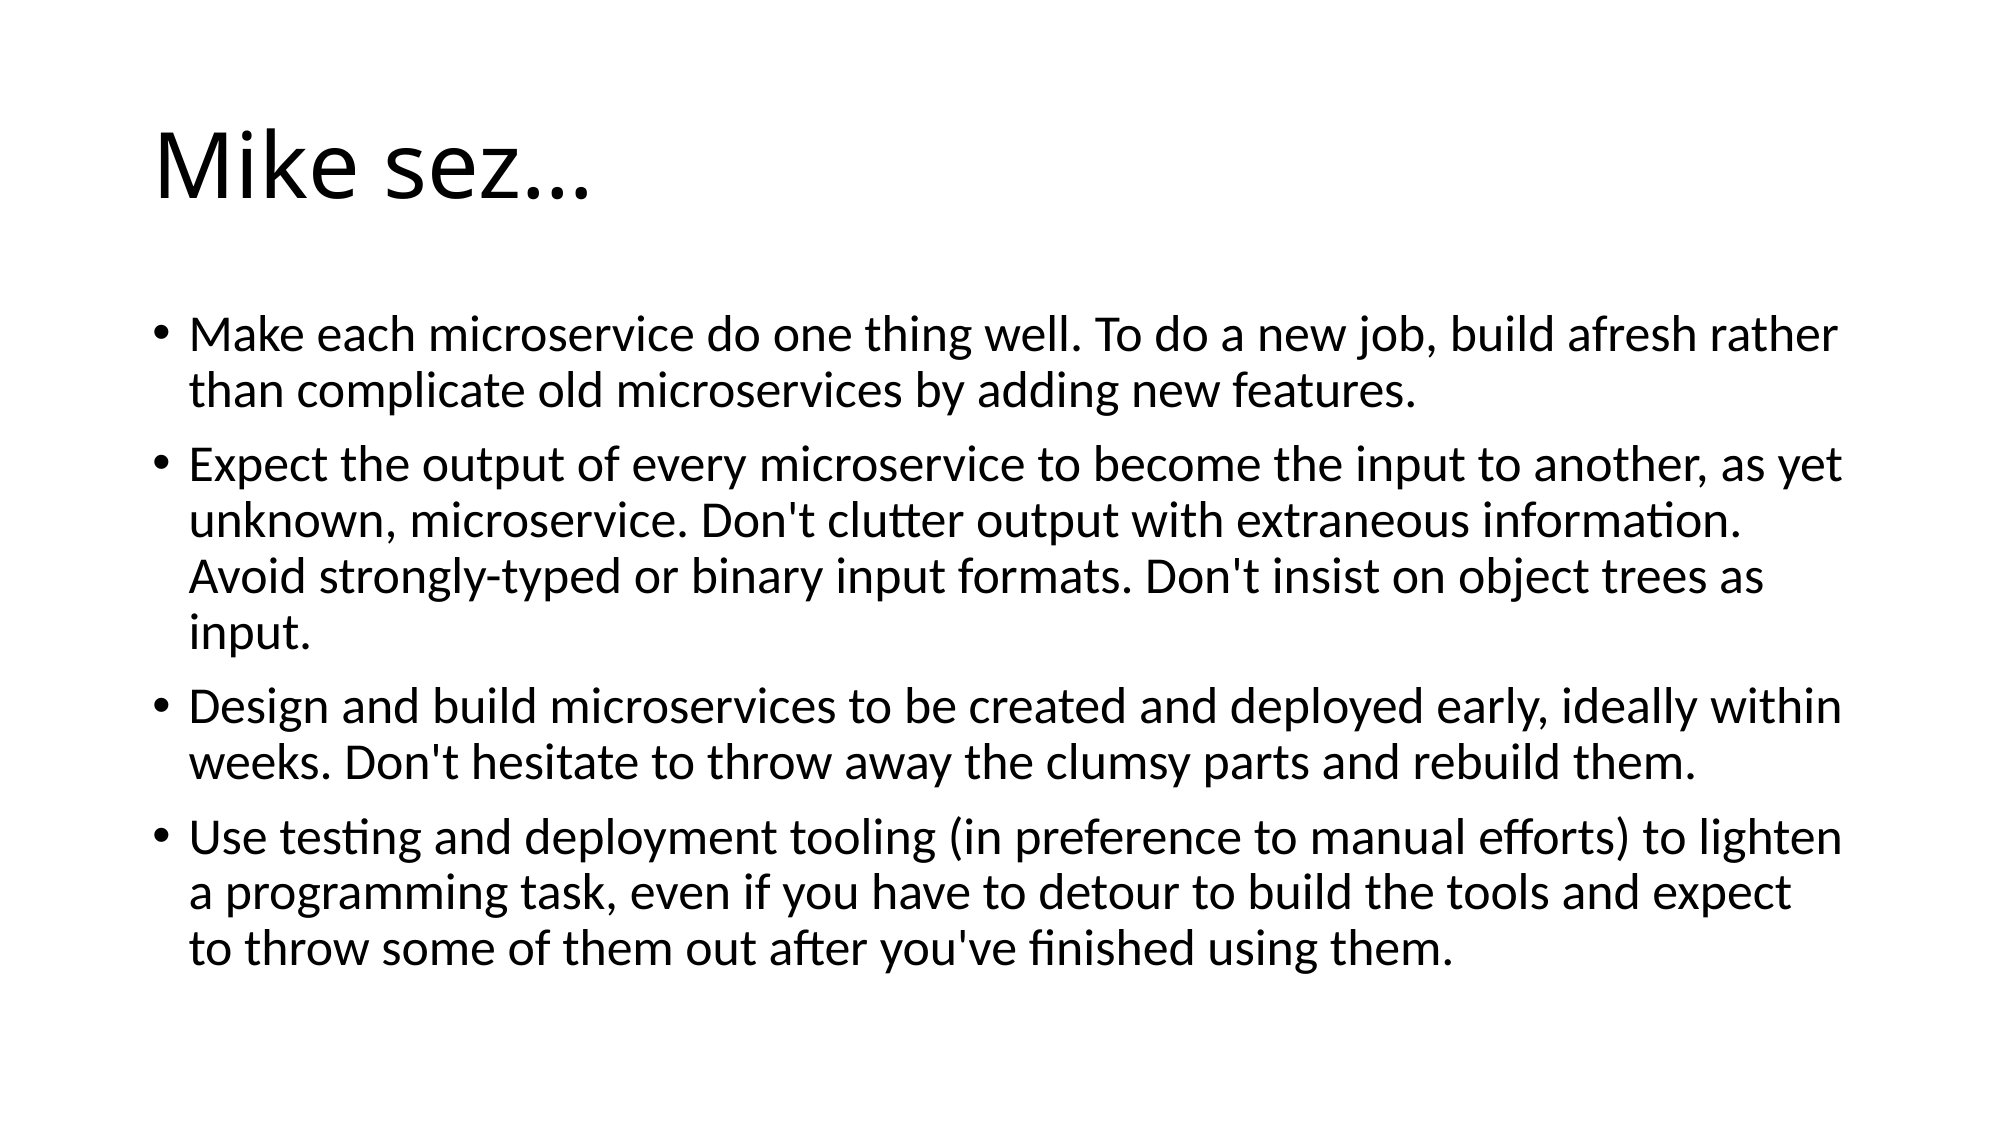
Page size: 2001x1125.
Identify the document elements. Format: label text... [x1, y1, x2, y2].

list Make each microservice do one thing well. To do a new job, build afresh rather than complicate old microservices by adding new features. Expect the output of every microservice to become the input to another, as yet unknown, microservice. Don't clutter output with extraneous information. Avoid strongly-typed or binary input formats. Don't insist on object trees as input. Design and build microservices to be created and deployed early, ideally within weeks. Don't hesitate to throw away the clumsy parts and rebuild them. Use testing and deployment tooling (in preference to manual efforts) to lighten a programming task, even if you have to detour to build the tools and expect to throw some of them out after you've finished using them. [137, 299, 1863, 1014]
title Mike sez… [137, 59, 1863, 278]
